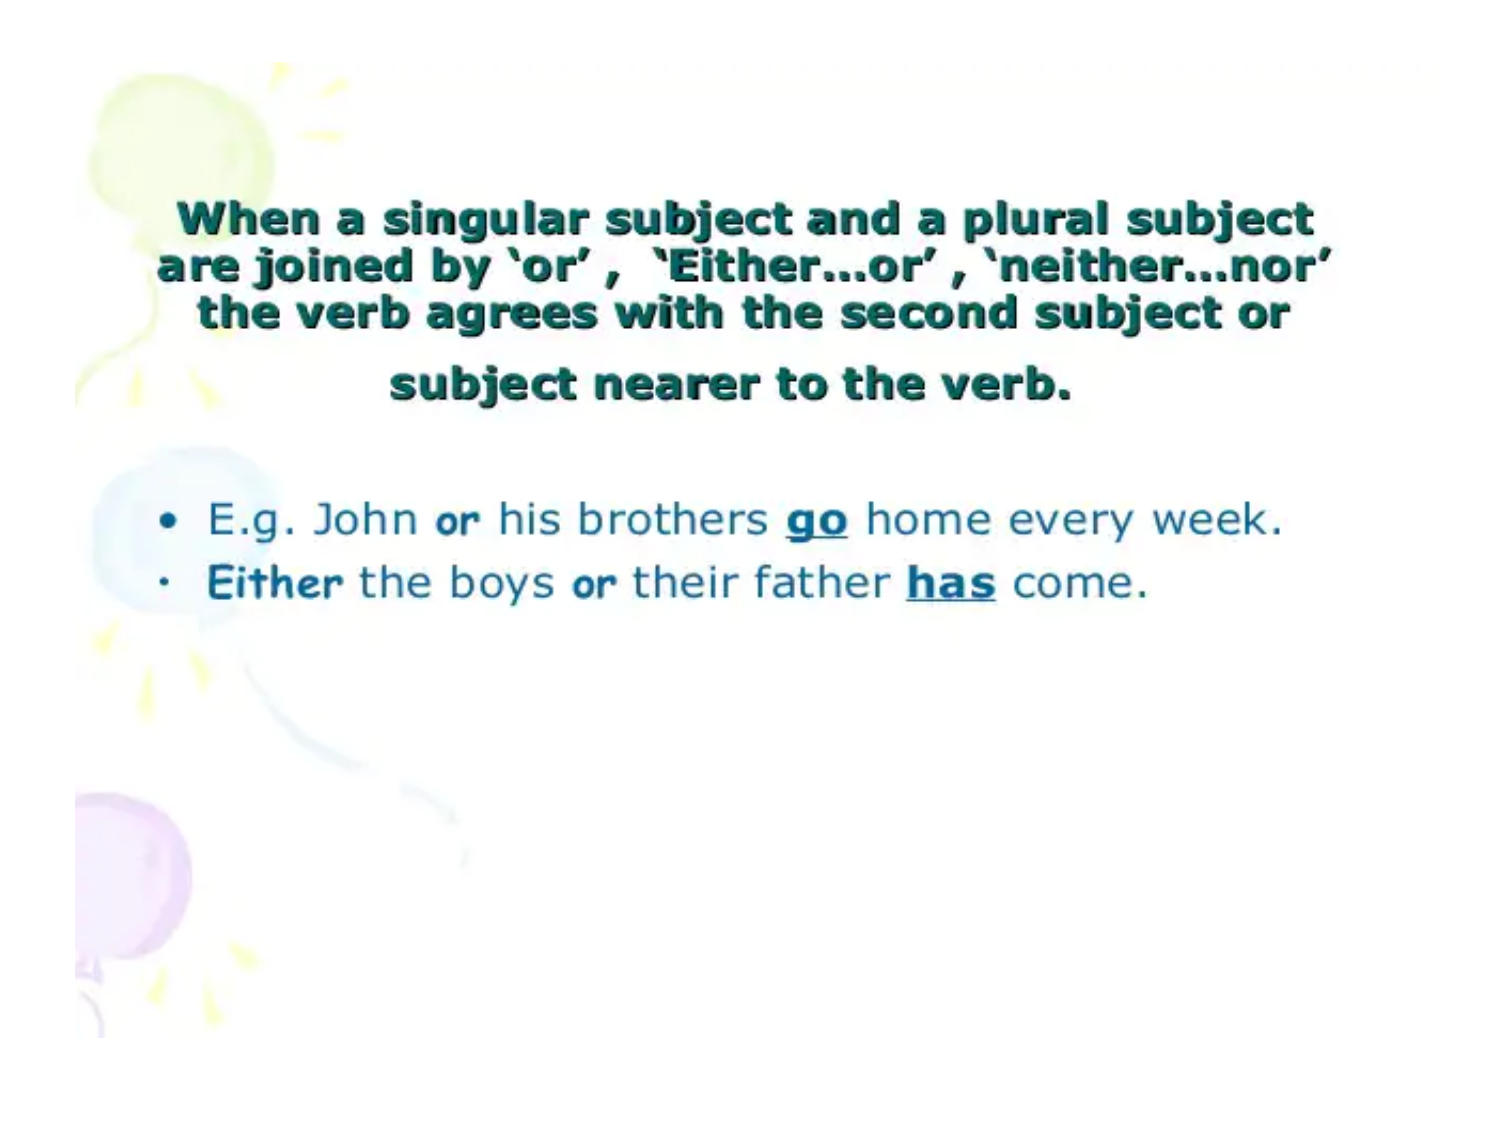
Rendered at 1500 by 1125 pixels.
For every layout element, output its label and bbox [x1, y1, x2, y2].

picture [74, 62, 1438, 1038]
